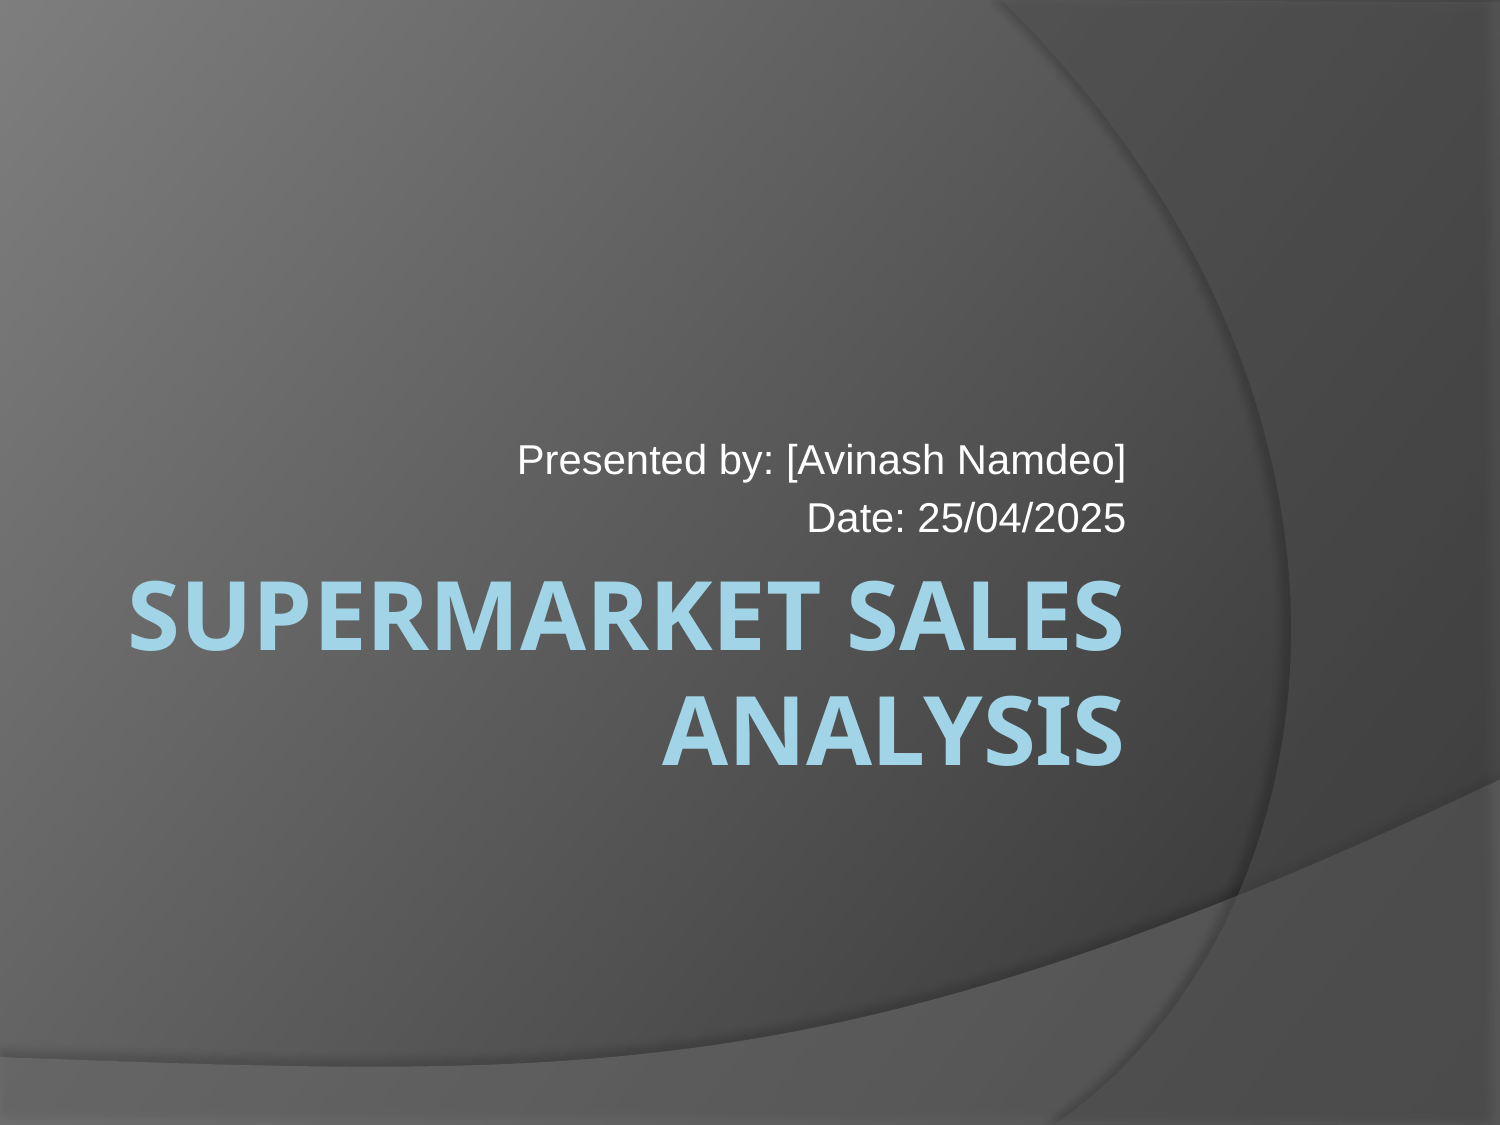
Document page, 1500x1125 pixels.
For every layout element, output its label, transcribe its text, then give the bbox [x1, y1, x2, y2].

title Supermarket Sales Analysis [70, 547, 1134, 925]
subtitle Presented by: [Avinash Namdeo] Date: 25/04/2025 [71, 253, 1134, 541]
